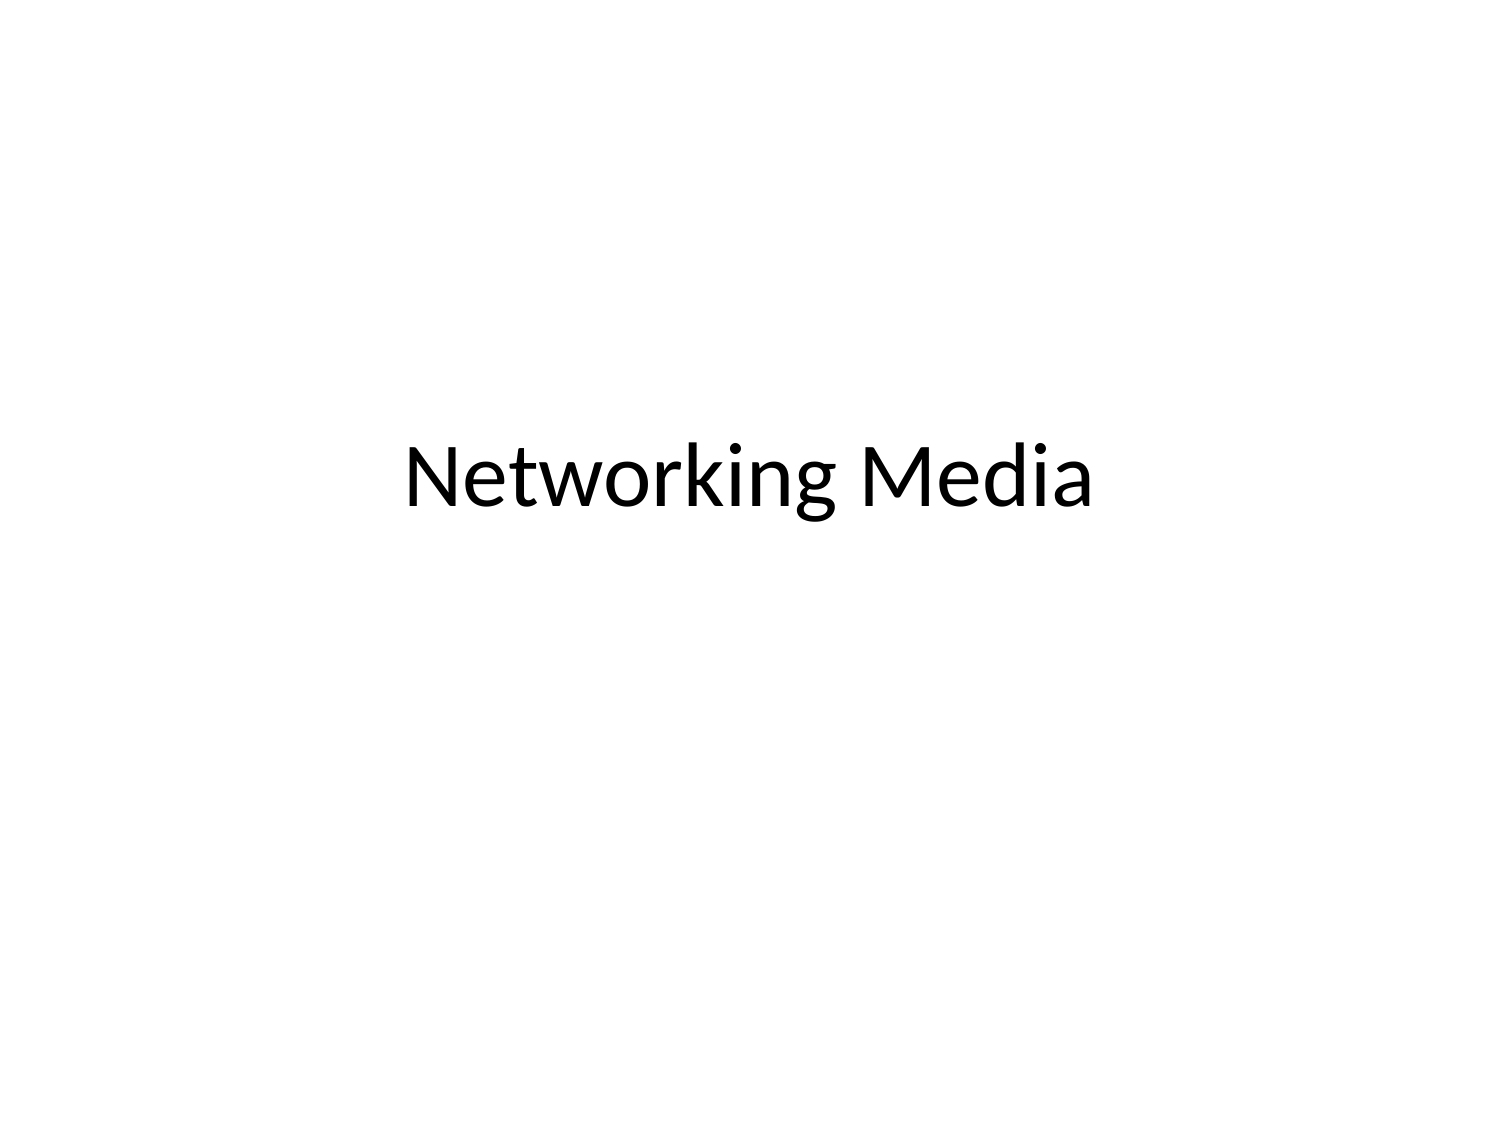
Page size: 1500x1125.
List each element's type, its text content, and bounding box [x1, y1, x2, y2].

title Networking Media [112, 349, 1388, 591]
